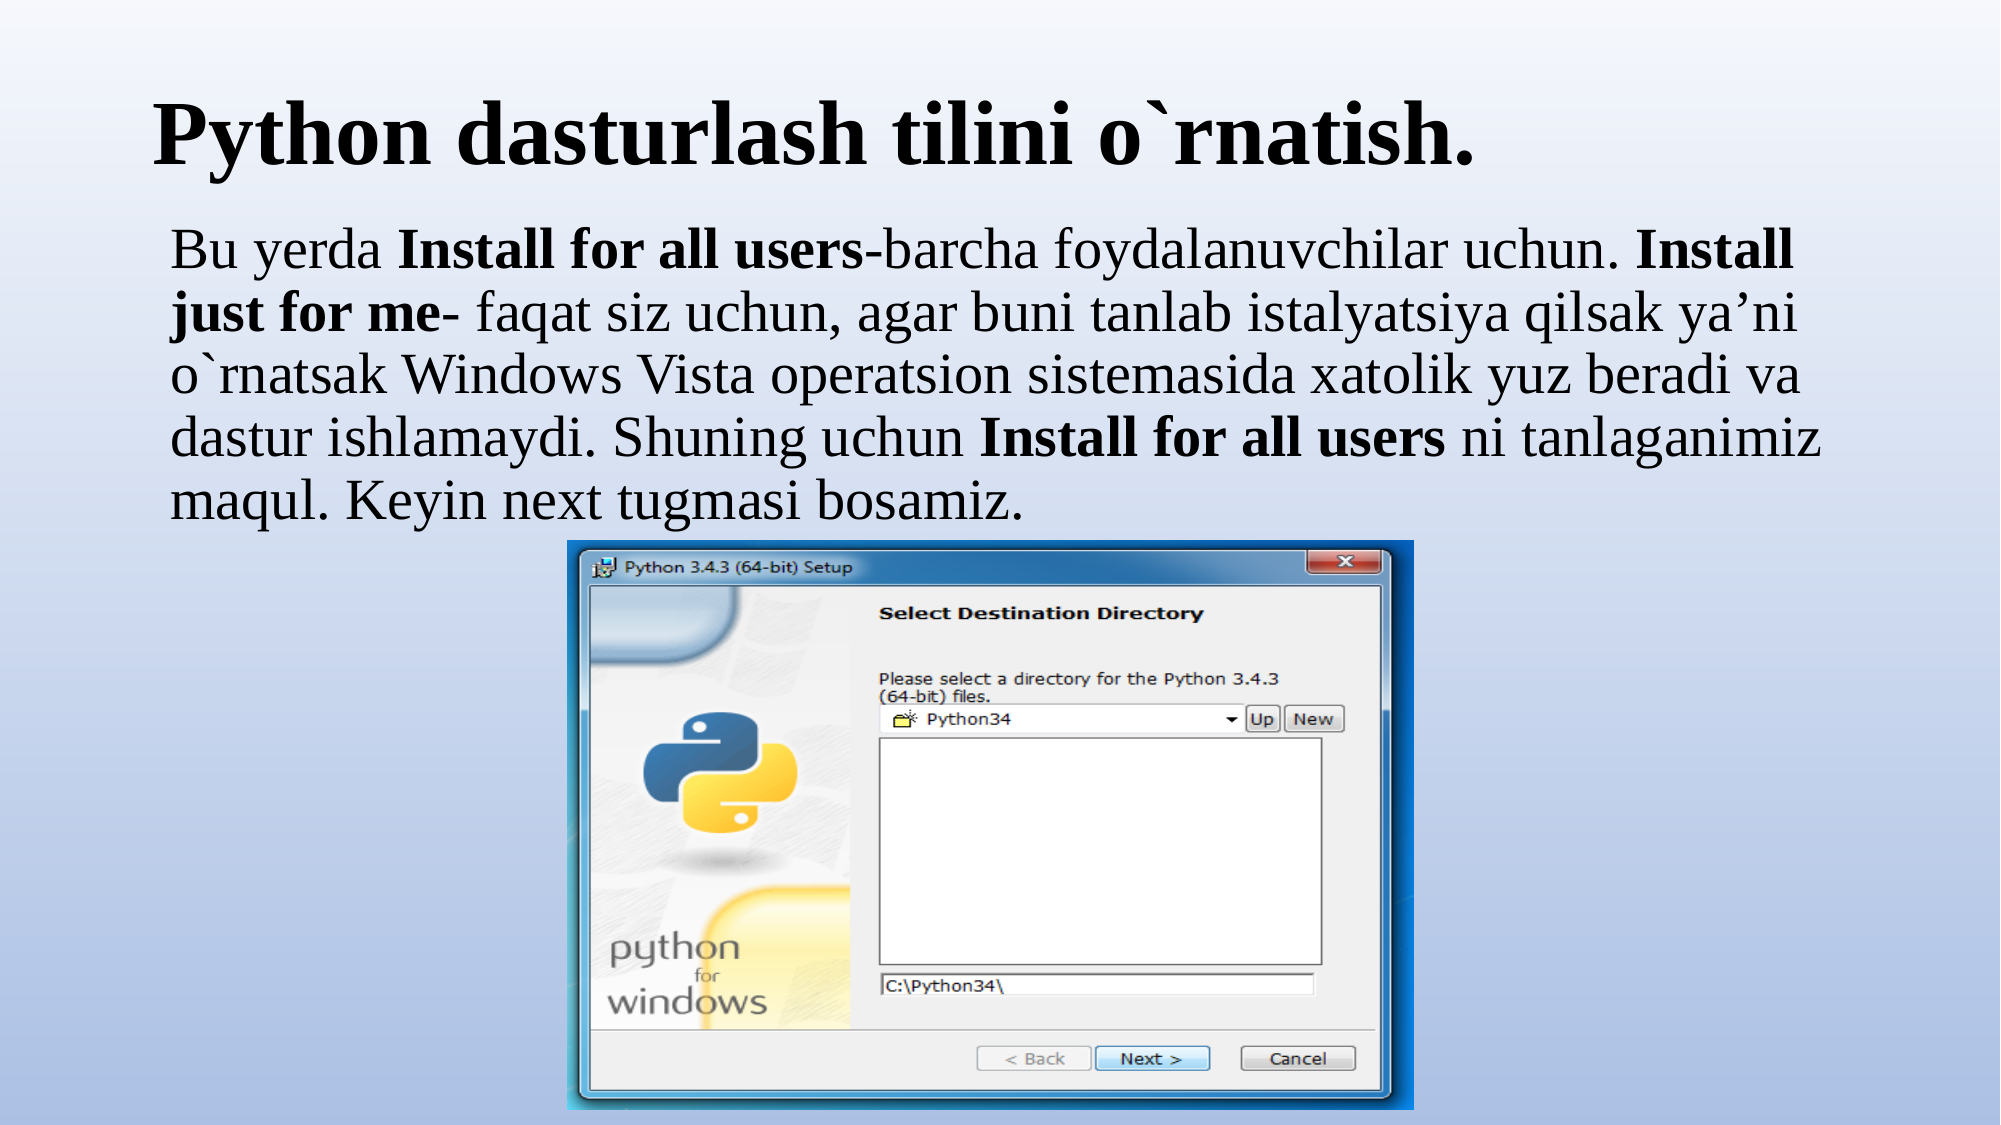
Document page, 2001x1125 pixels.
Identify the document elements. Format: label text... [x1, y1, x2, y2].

picture [567, 540, 1414, 1110]
list Bu yerda Install for all users-barcha foydalanuvchilar uchun. Install just for me- faqat siz uchun, agar buni tanlab istalyatsiya qilsak ya’ni o`rnatsak Windows Vista operatsion sistemasida xatolik yuz beradi va dastur ishlamaydi. Shuning uchun Install for all users ni tanlaganimiz maqul. Keyin next tugmasi bosamiz. [155, 210, 1852, 541]
title Python dasturlash tilini o`rnatish. [137, 59, 1863, 211]
